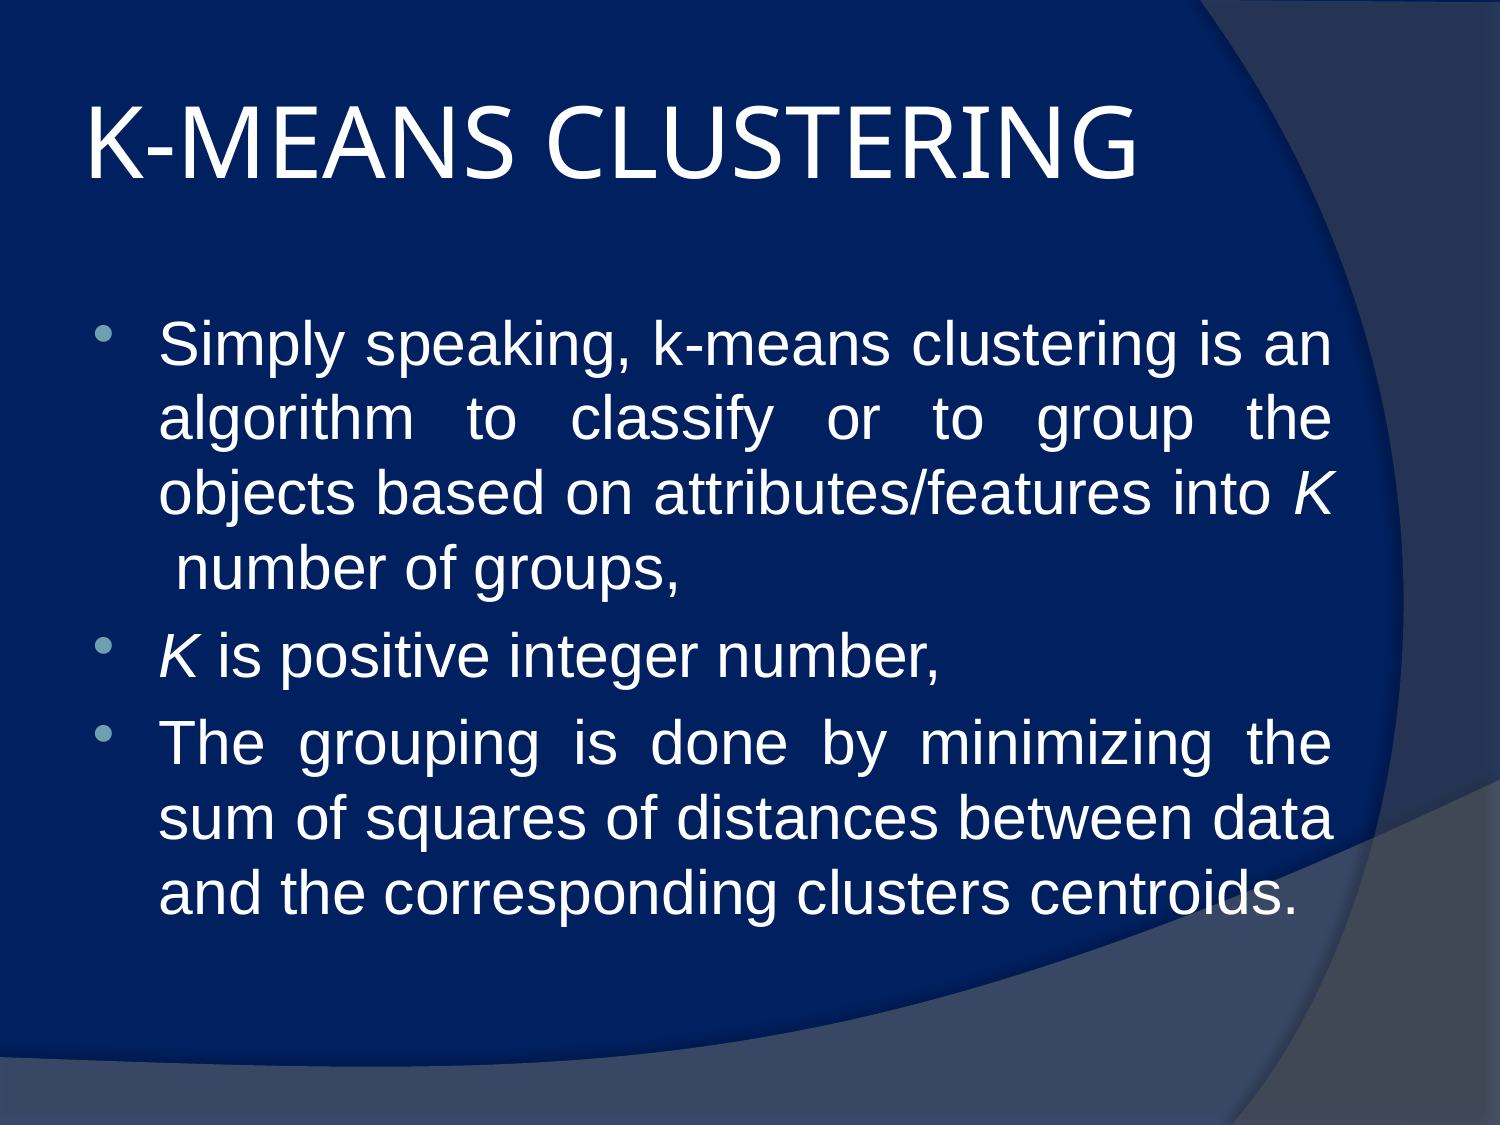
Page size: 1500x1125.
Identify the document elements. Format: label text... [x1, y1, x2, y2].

title K-MEANS CLUSTERING [75, 45, 1300, 233]
list Simply speaking, k-means clustering is an algorithm to classify or to group the objects based on attributes/features into K number of groups, K is positive integer number, The grouping is done by minimizing the sum of squares of distances between data and the corresponding clusters centroids. [75, 295, 1350, 1038]
